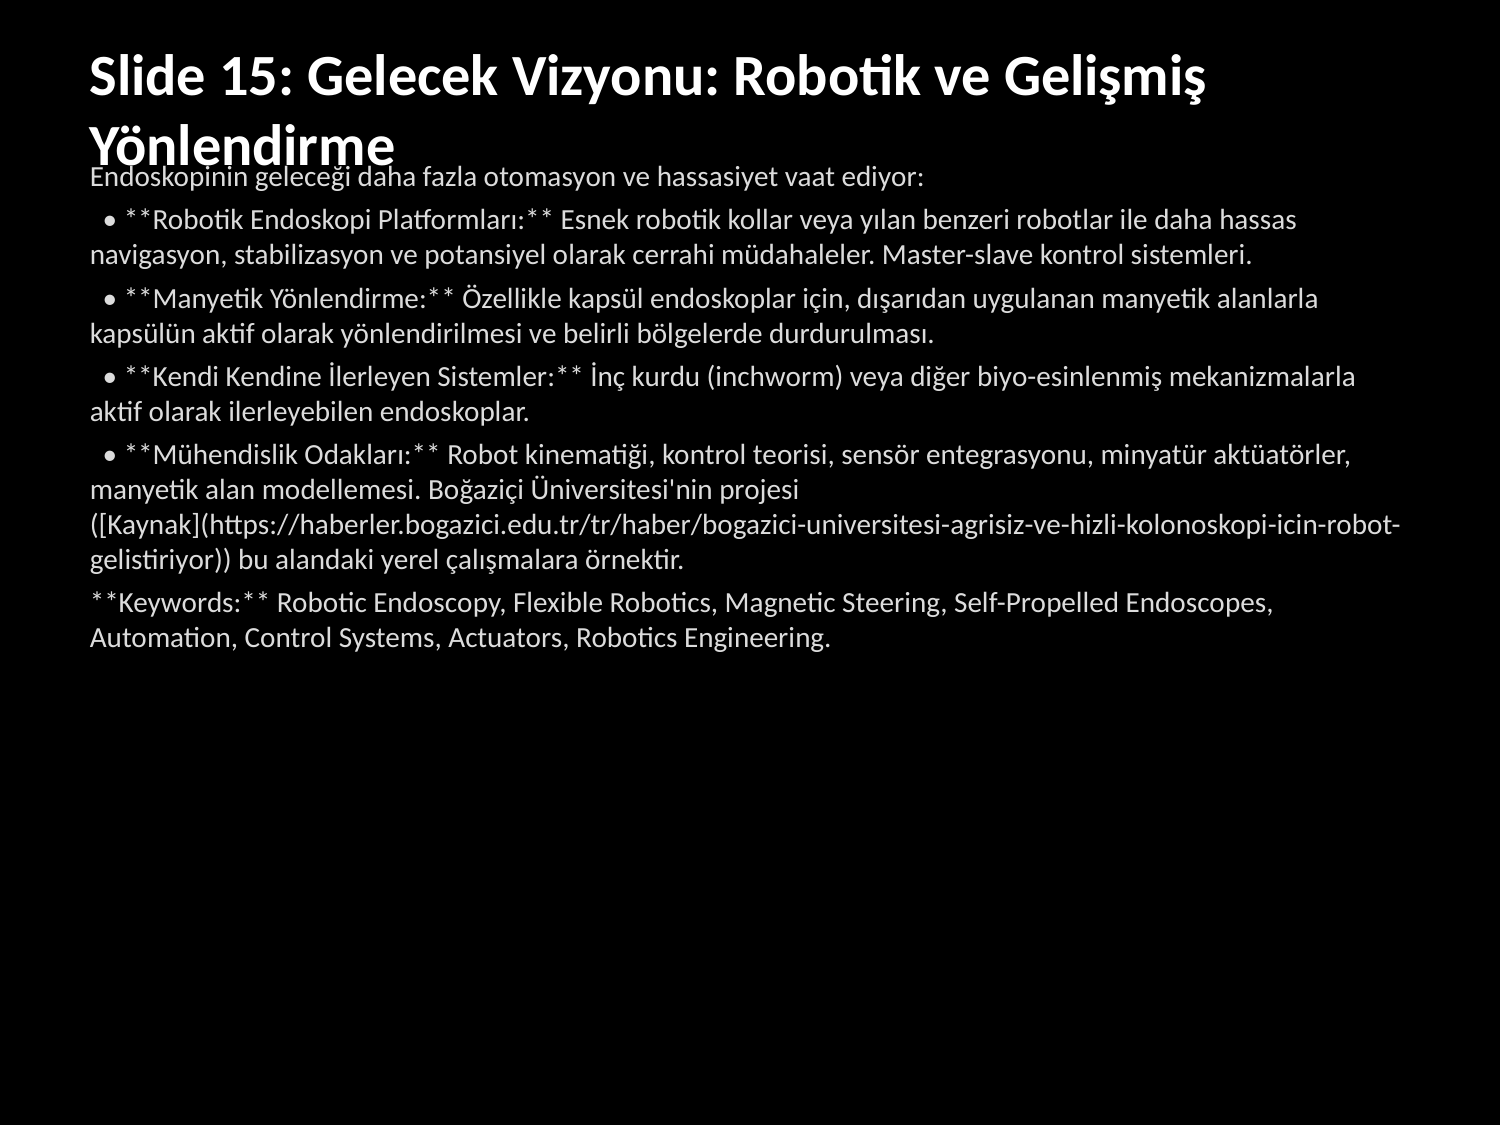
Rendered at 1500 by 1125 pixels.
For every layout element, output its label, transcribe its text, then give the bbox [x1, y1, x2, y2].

text_box Slide 15: Gelecek Vizyonu: Robotik ve Gelişmiş Yönlendirme [74, 29, 1425, 149]
text_box Endoskopinin geleceği daha fazla otomasyon ve hassasiyet vaat ediyor: • **Robotik Endoskopi Platformları:** Esnek robotik kollar veya yılan benzeri robotlar ile daha hassas navigasyon, stabilizasyon ve potansiyel olarak cerrahi müdahaleler. Master-slave kontrol sistemleri. • **Manyetik Yönlendirme:** Özellikle kapsül endoskoplar için, dışarıdan uygulanan manyetik alanlarla kapsülün aktif olarak yönlendirilmesi ve belirli bölgelerde durdurulması. • **Kendi Kendine İlerleyen Sistemler:** İnç kurdu (inchworm) veya diğer biyo-esinlenmiş mekanizmalarla aktif olarak ilerleyebilen endoskoplar. • **Mühendislik Odakları:** Robot kinematiği, kontrol teorisi, sensör entegrasyonu, minyatür aktüatörler, manyetik alan modellemesi. Boğaziçi Üniversitesi'nin projesi ([Kaynak](https://haberler.bogazici.edu.tr/tr/haber/bogazici-universitesi-agrisiz-ve-hizli-kolonoskopi-icin-robot-gelistiriyor)) bu alandaki yerel çalışmalara örnektir. **Keywords:** Robotic Endoscopy, Flexible Robotics, Magnetic Steering, Self-Propelled Endoscopes, Automation, Control Systems, Actuators, Robotics Engineering. [74, 149, 1425, 661]
